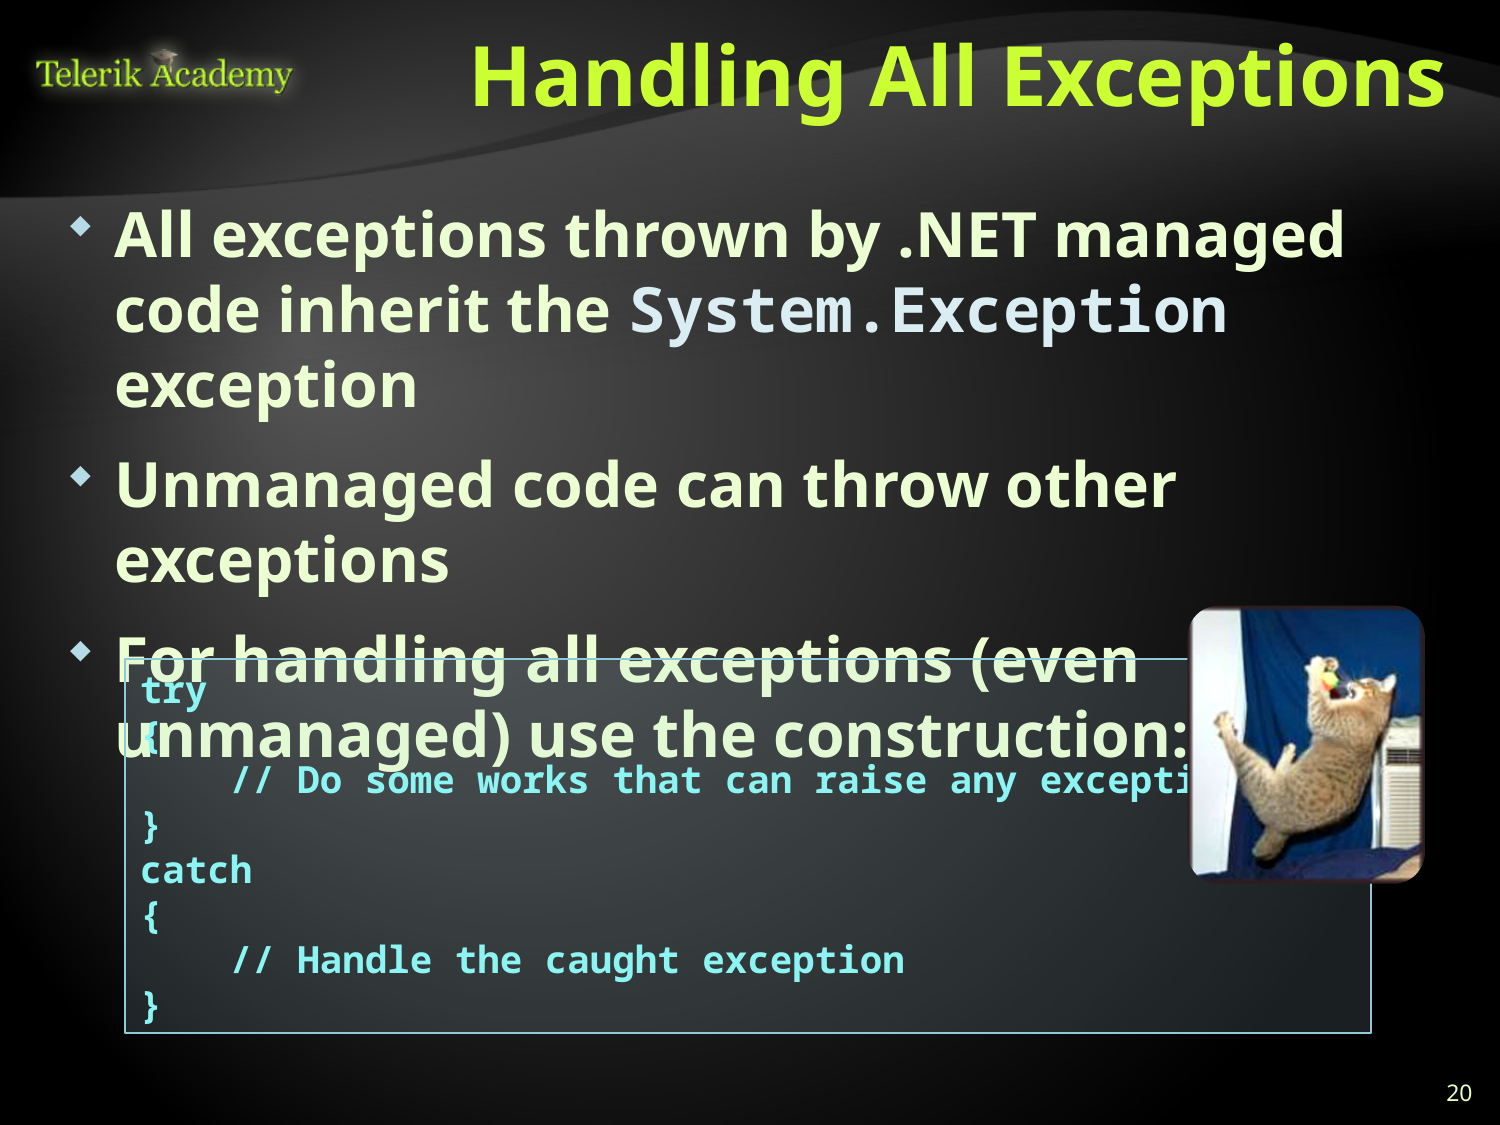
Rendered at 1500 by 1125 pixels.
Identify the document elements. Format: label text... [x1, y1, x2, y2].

picture [0, 0, 1500, 1125]
title Handling All Exceptions [300, 12, 1463, 150]
text_box try { // Do some works that can raise any exception } catch { // Handle the caught exception } [125, 658, 1372, 1034]
slide_number 20 [1412, 1074, 1488, 1113]
list All exceptions thrown by .NET managed code inherit the System.Exception exception Unmanaged code can throw other exceptions For handling all exceptions (even unmanaged) use the construction: [53, 187, 1447, 1071]
